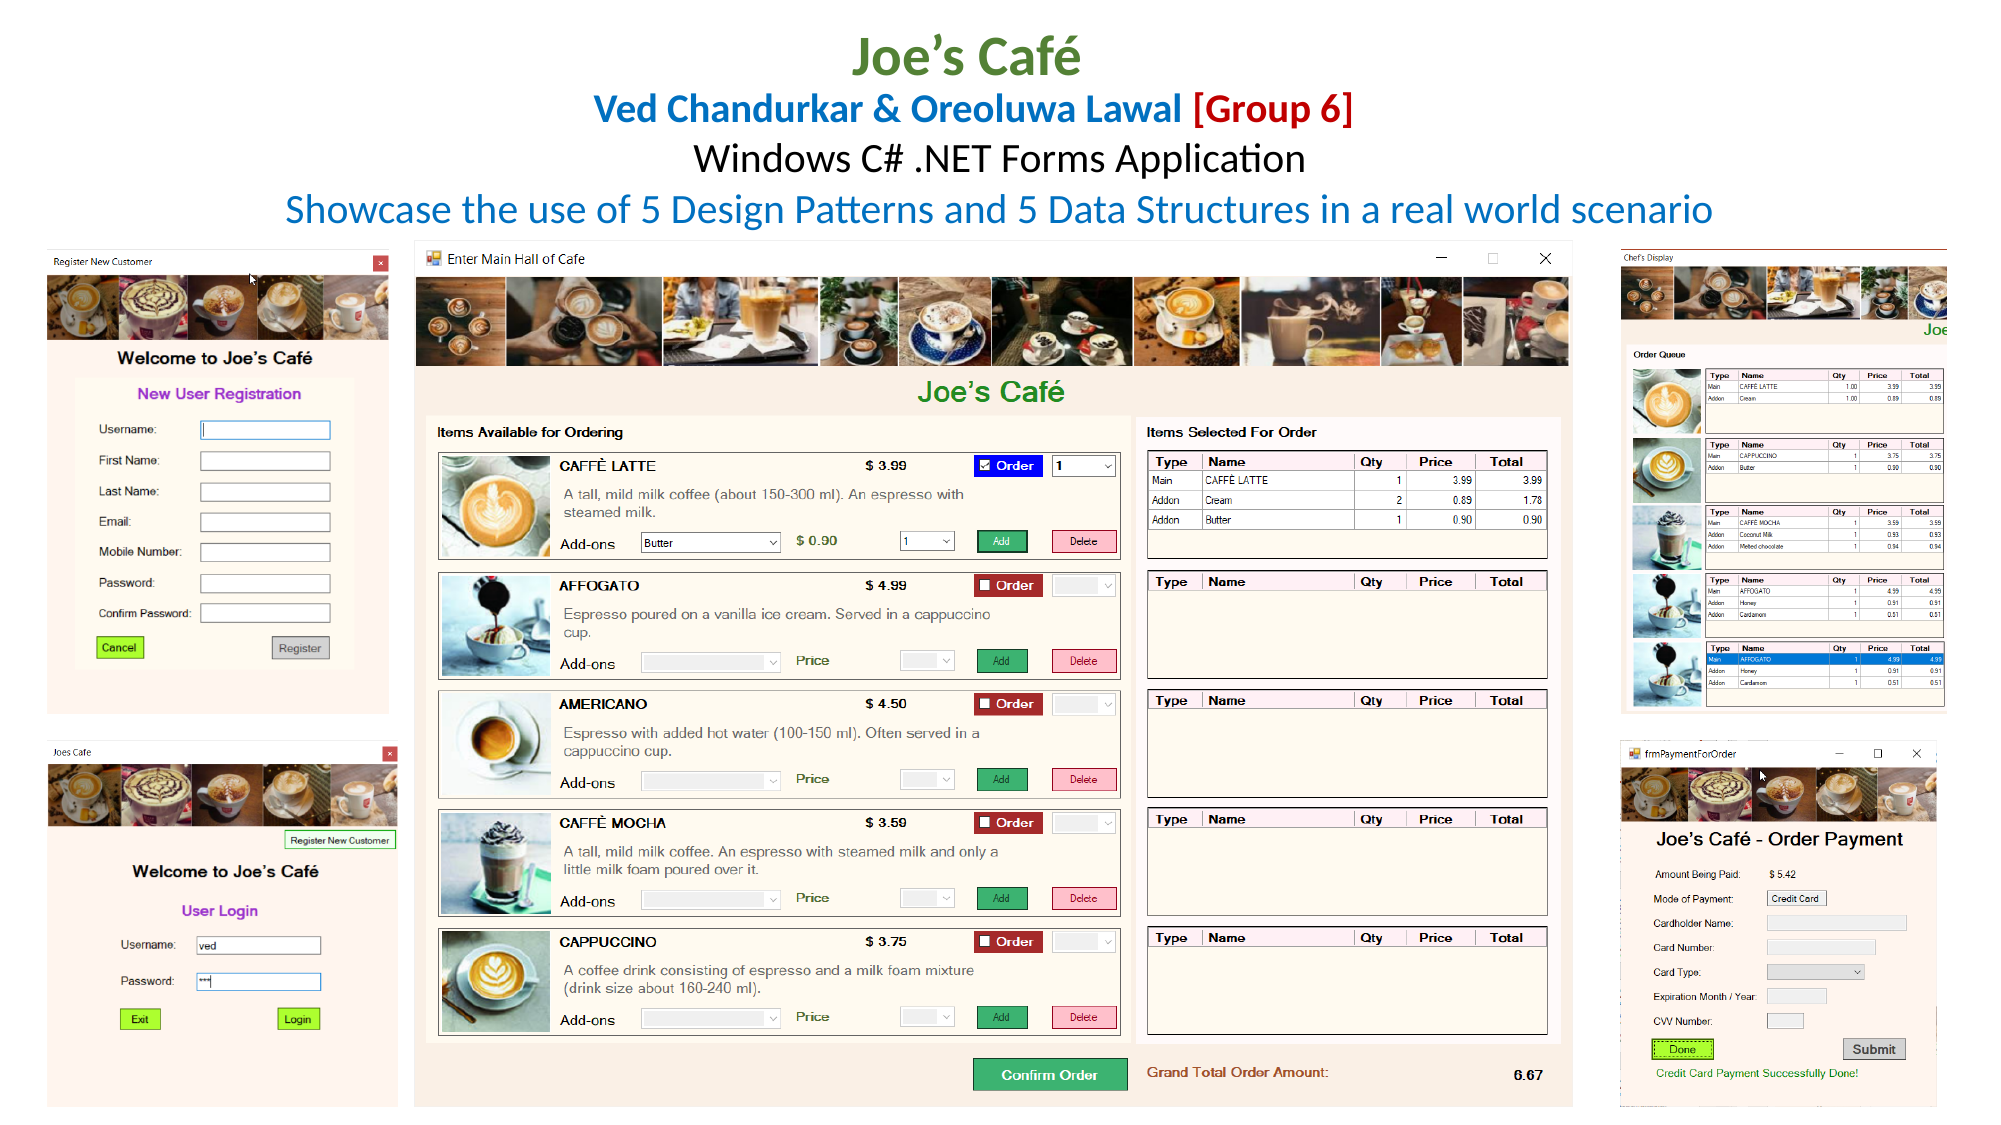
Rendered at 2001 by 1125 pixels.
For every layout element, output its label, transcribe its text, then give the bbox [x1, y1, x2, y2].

title Joe’s Café Ved Chandurkar & Oreoluwa Lawal [Group 6] [224, 18, 1724, 128]
picture [1621, 249, 1947, 714]
picture [414, 240, 1573, 1107]
subtitle Windows C# .NET Forms Application Showcase the use of 5 Design Patterns and 5 Data Structures in a real world scenario [63, 128, 1937, 1064]
picture [46, 740, 398, 1107]
picture [46, 249, 389, 714]
picture [1620, 740, 1937, 1107]
